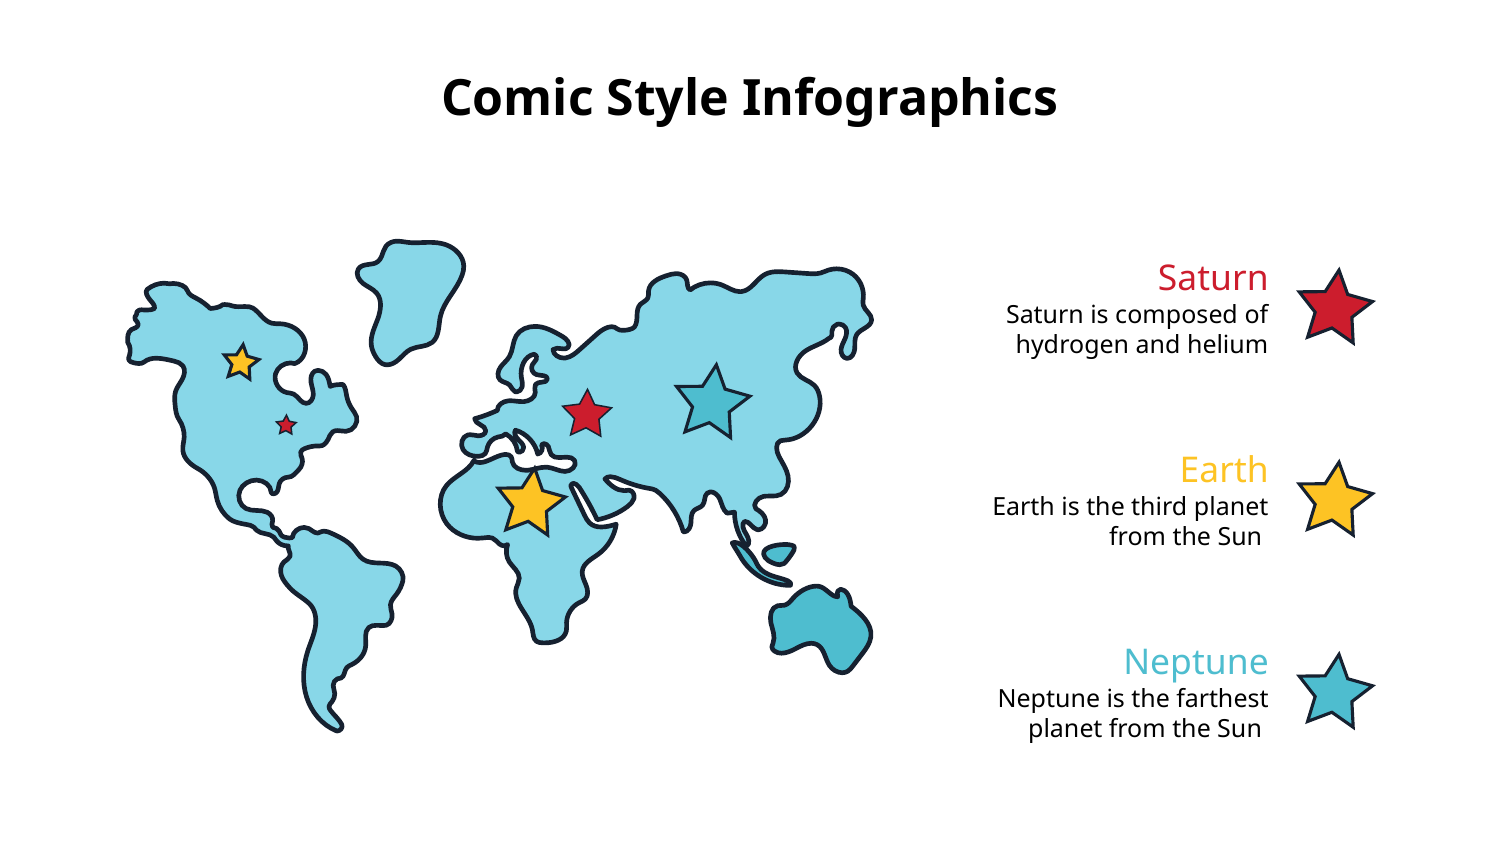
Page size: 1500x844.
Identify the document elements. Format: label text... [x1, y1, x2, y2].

text_box [1299, 654, 1373, 728]
text_box [440, 268, 872, 643]
text_box Saturn [966, 241, 1284, 284]
text_box [498, 468, 566, 536]
text_box [770, 586, 871, 673]
text_box [276, 415, 297, 434]
text_box Neptune [966, 625, 1284, 668]
text_box Earth [966, 433, 1284, 476]
text_box [357, 241, 464, 365]
text_box [127, 283, 403, 731]
text_box [562, 389, 612, 437]
text_box [732, 542, 791, 586]
text_box Saturn is composed of hydrogen and helium [966, 284, 1284, 372]
text_box [676, 364, 750, 438]
title Comic Style Infographics [29, 50, 1471, 145]
text_box [224, 344, 259, 380]
text_box [763, 544, 795, 565]
text_box Neptune is the farthest planet from the Sun [966, 668, 1284, 757]
text_box [1299, 270, 1373, 343]
text_box [1299, 462, 1373, 536]
text_box Earth is the third planet from the Sun [966, 476, 1284, 565]
